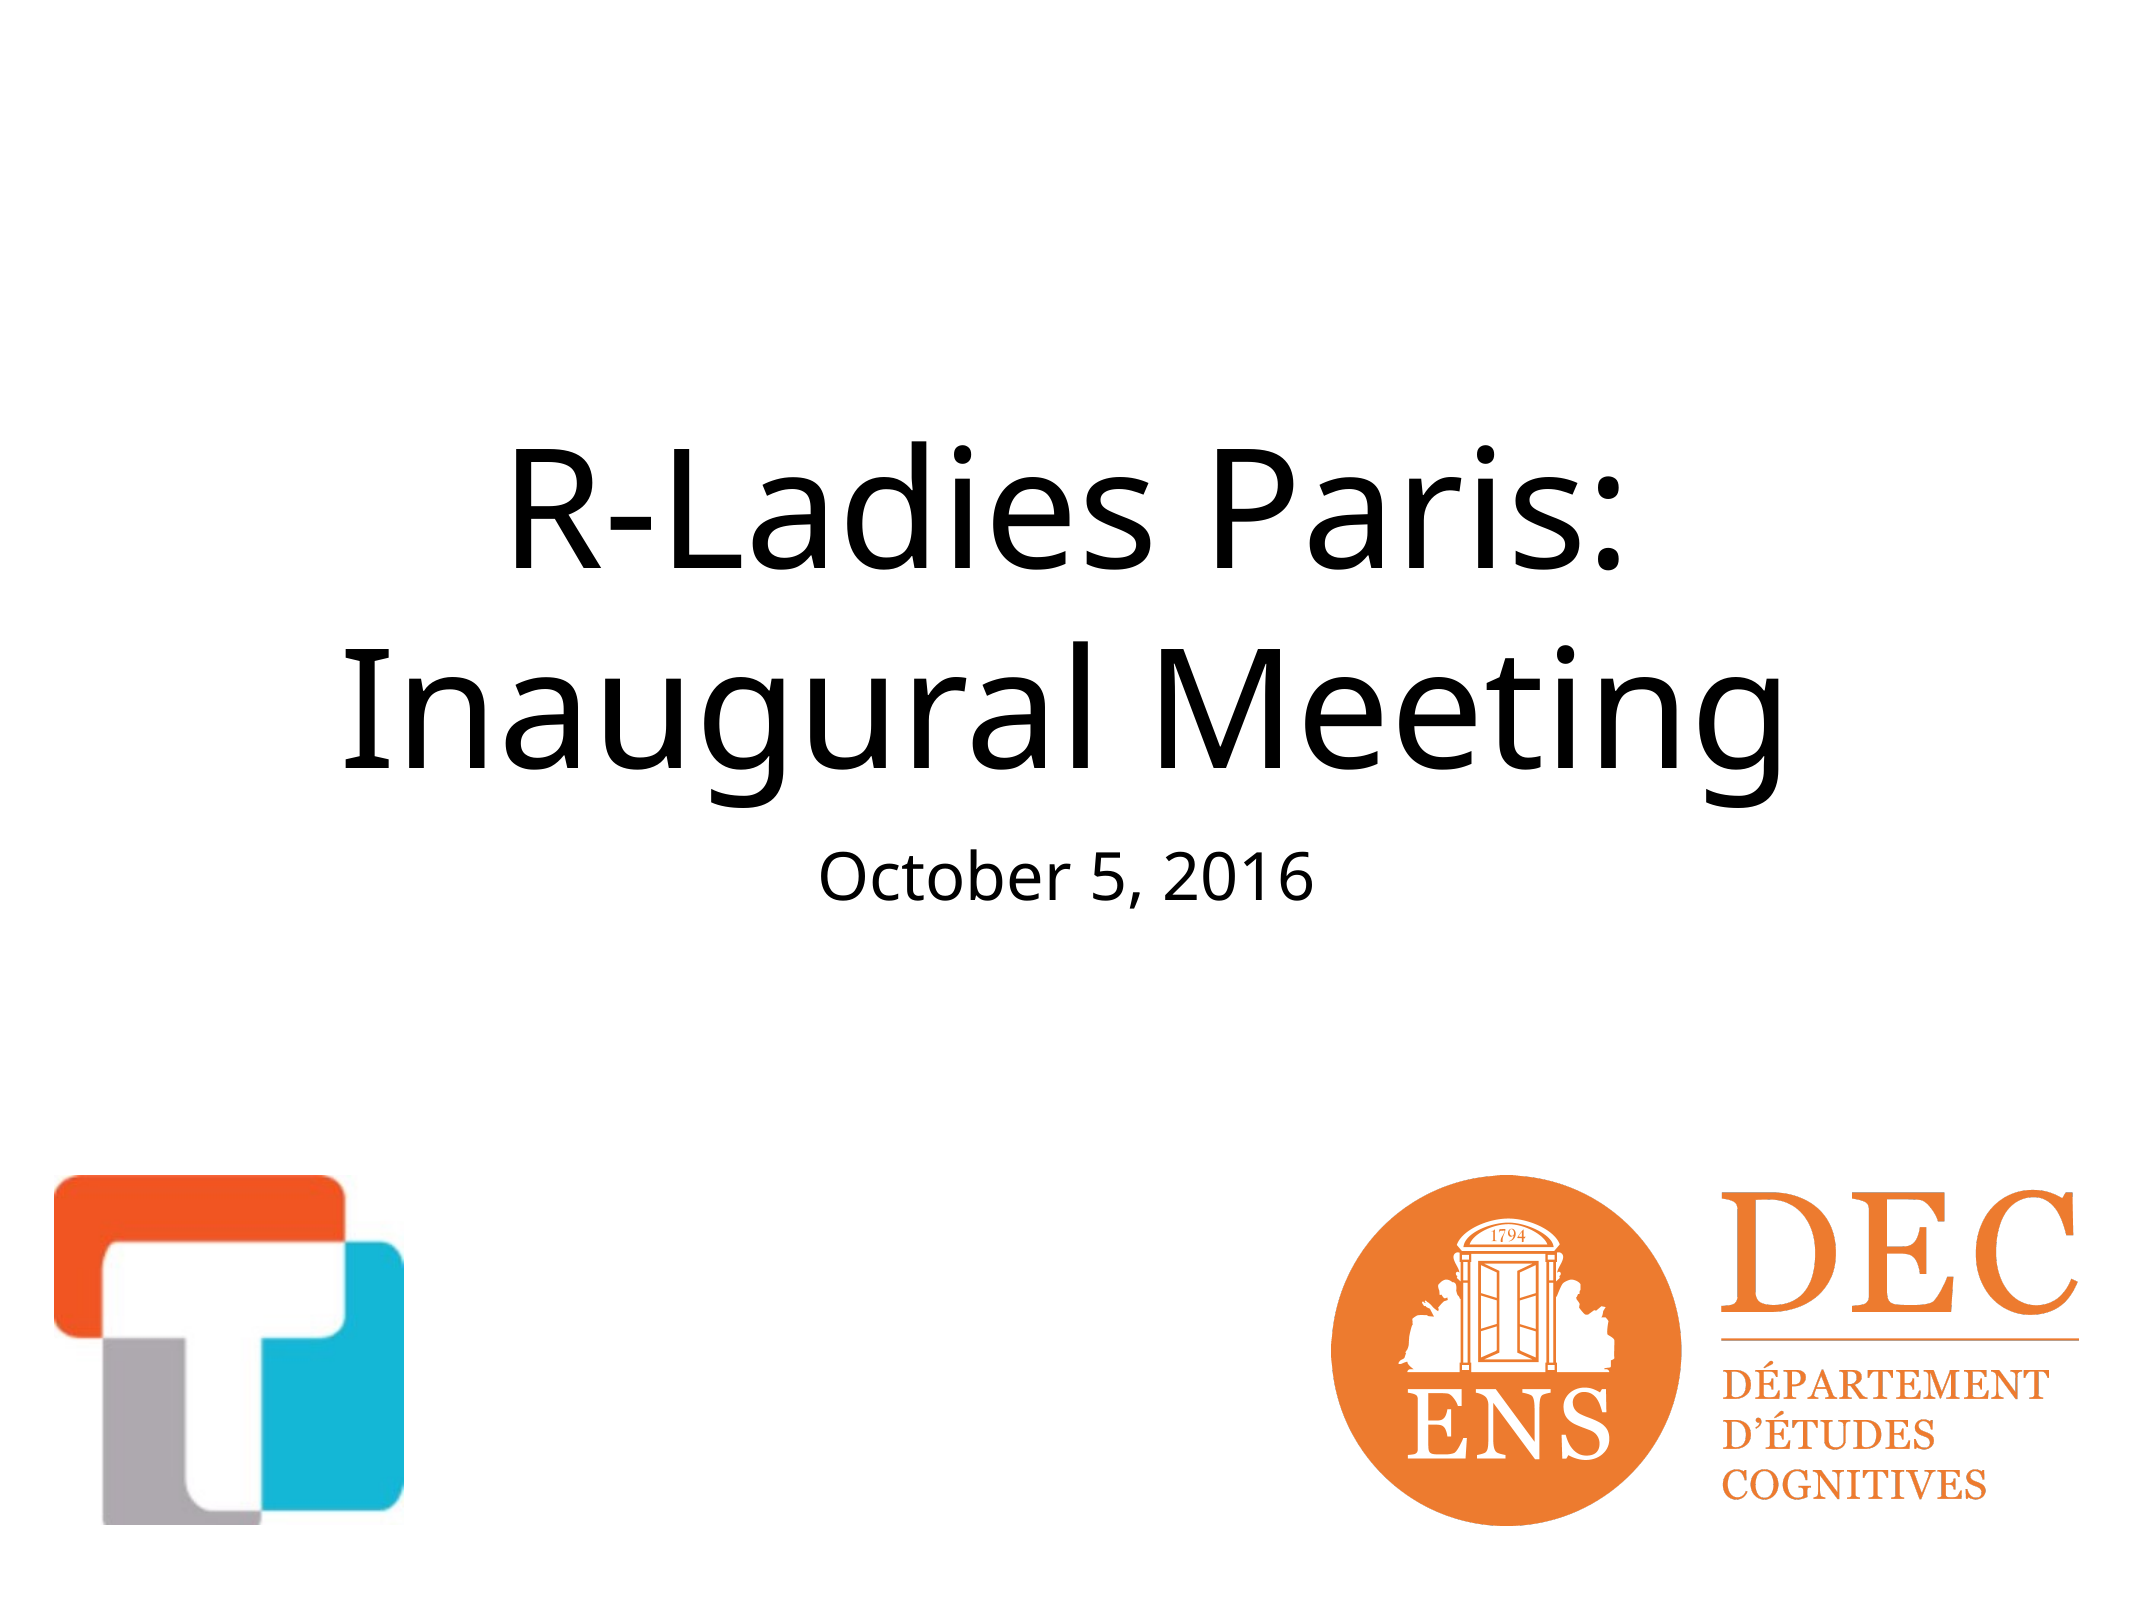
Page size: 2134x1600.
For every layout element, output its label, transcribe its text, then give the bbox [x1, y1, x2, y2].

title R-Ladies Paris: Inaugural Meeting [207, 268, 1926, 811]
picture [1330, 1175, 2079, 1526]
subtitle October 5, 2016 [207, 824, 1926, 1011]
picture [53, 1175, 404, 1526]
